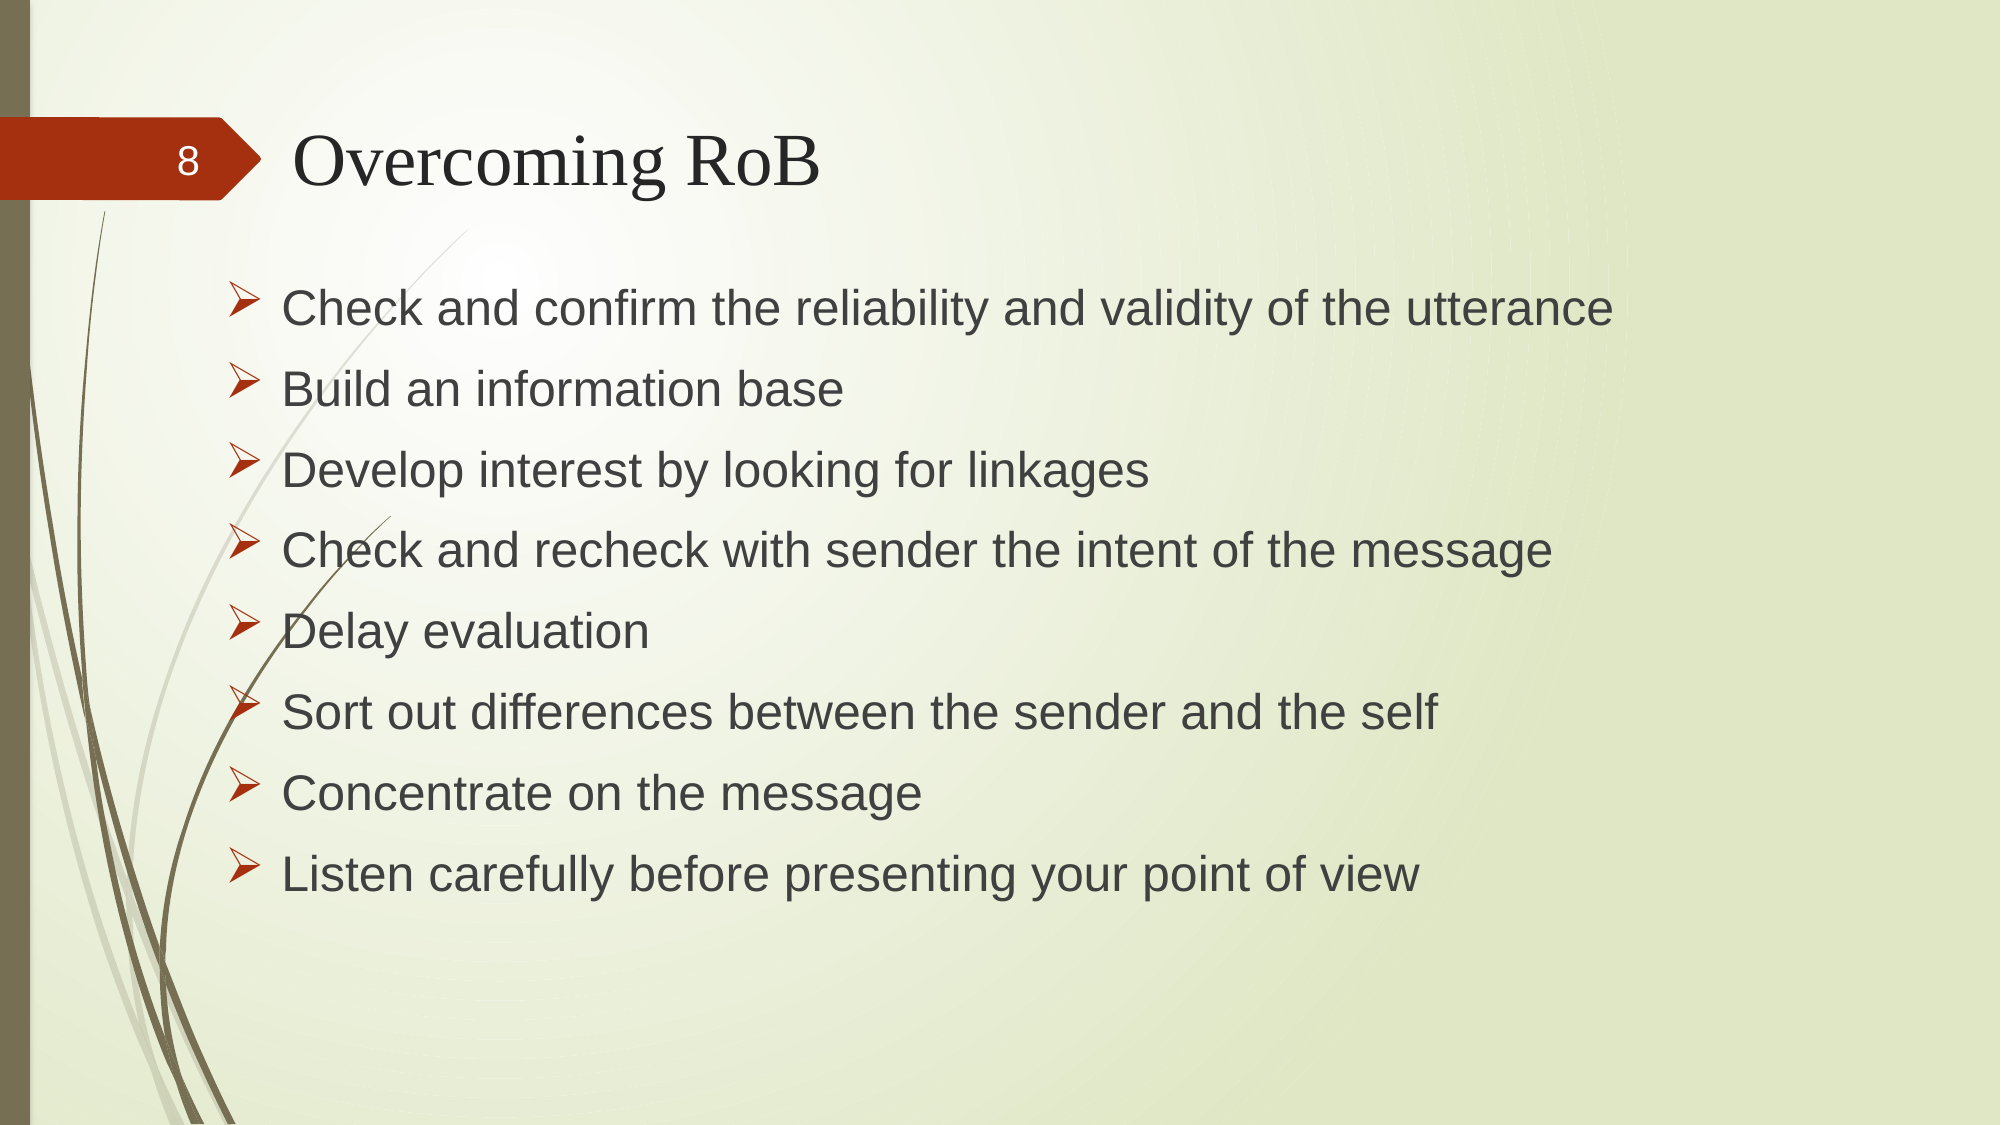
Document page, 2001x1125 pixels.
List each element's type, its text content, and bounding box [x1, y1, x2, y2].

slide_number 8 [87, 129, 216, 190]
list Check and confirm the reliability and validity of the utterance Build an information base Develop interest by looking for linkages Check and recheck with sender the intent of the message Delay evaluation Sort out differences between the sender and the self Concentrate on the message Listen carefully before presenting your point of view [210, 267, 1763, 1048]
title Overcoming RoB [277, 102, 1638, 232]
